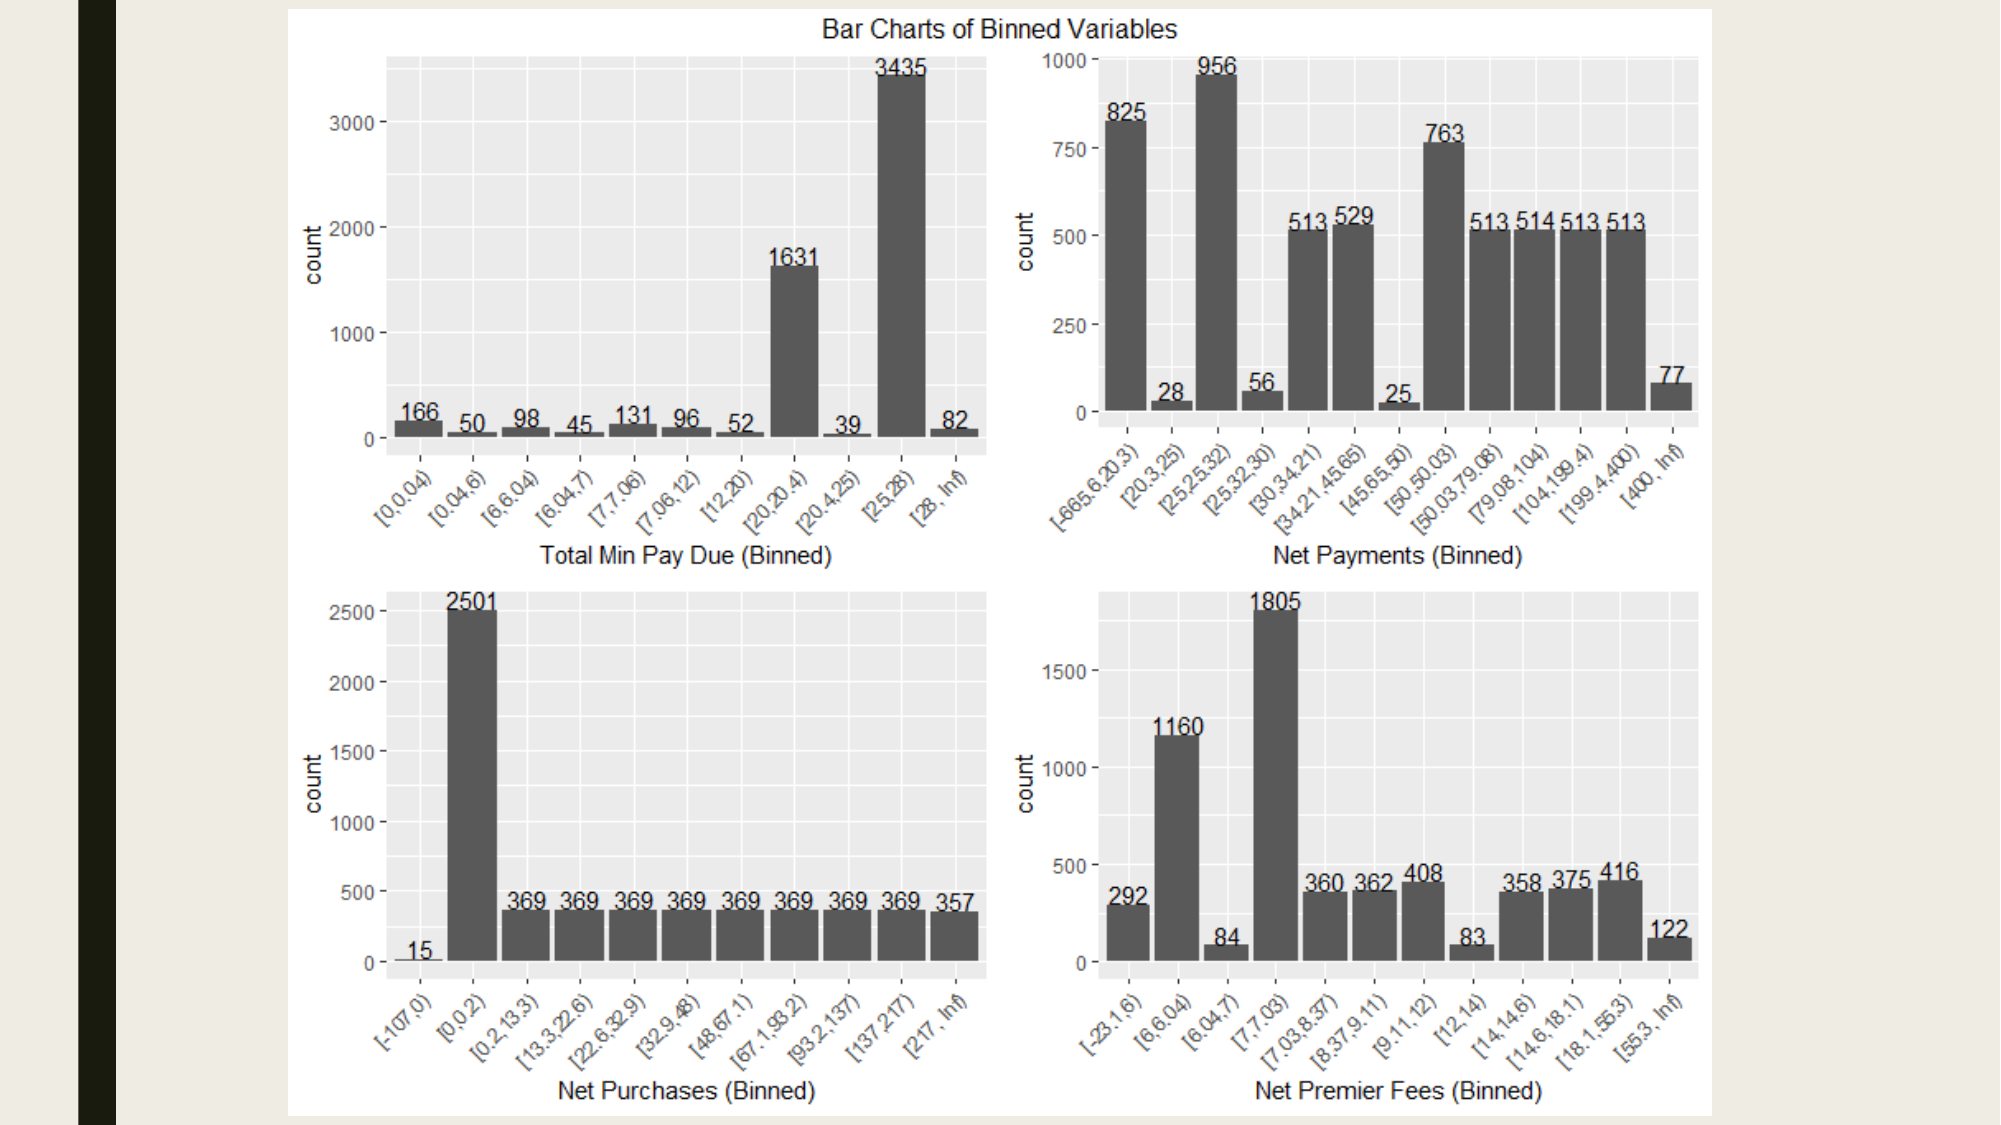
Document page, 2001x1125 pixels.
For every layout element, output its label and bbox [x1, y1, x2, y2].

picture [288, 9, 1712, 1116]
